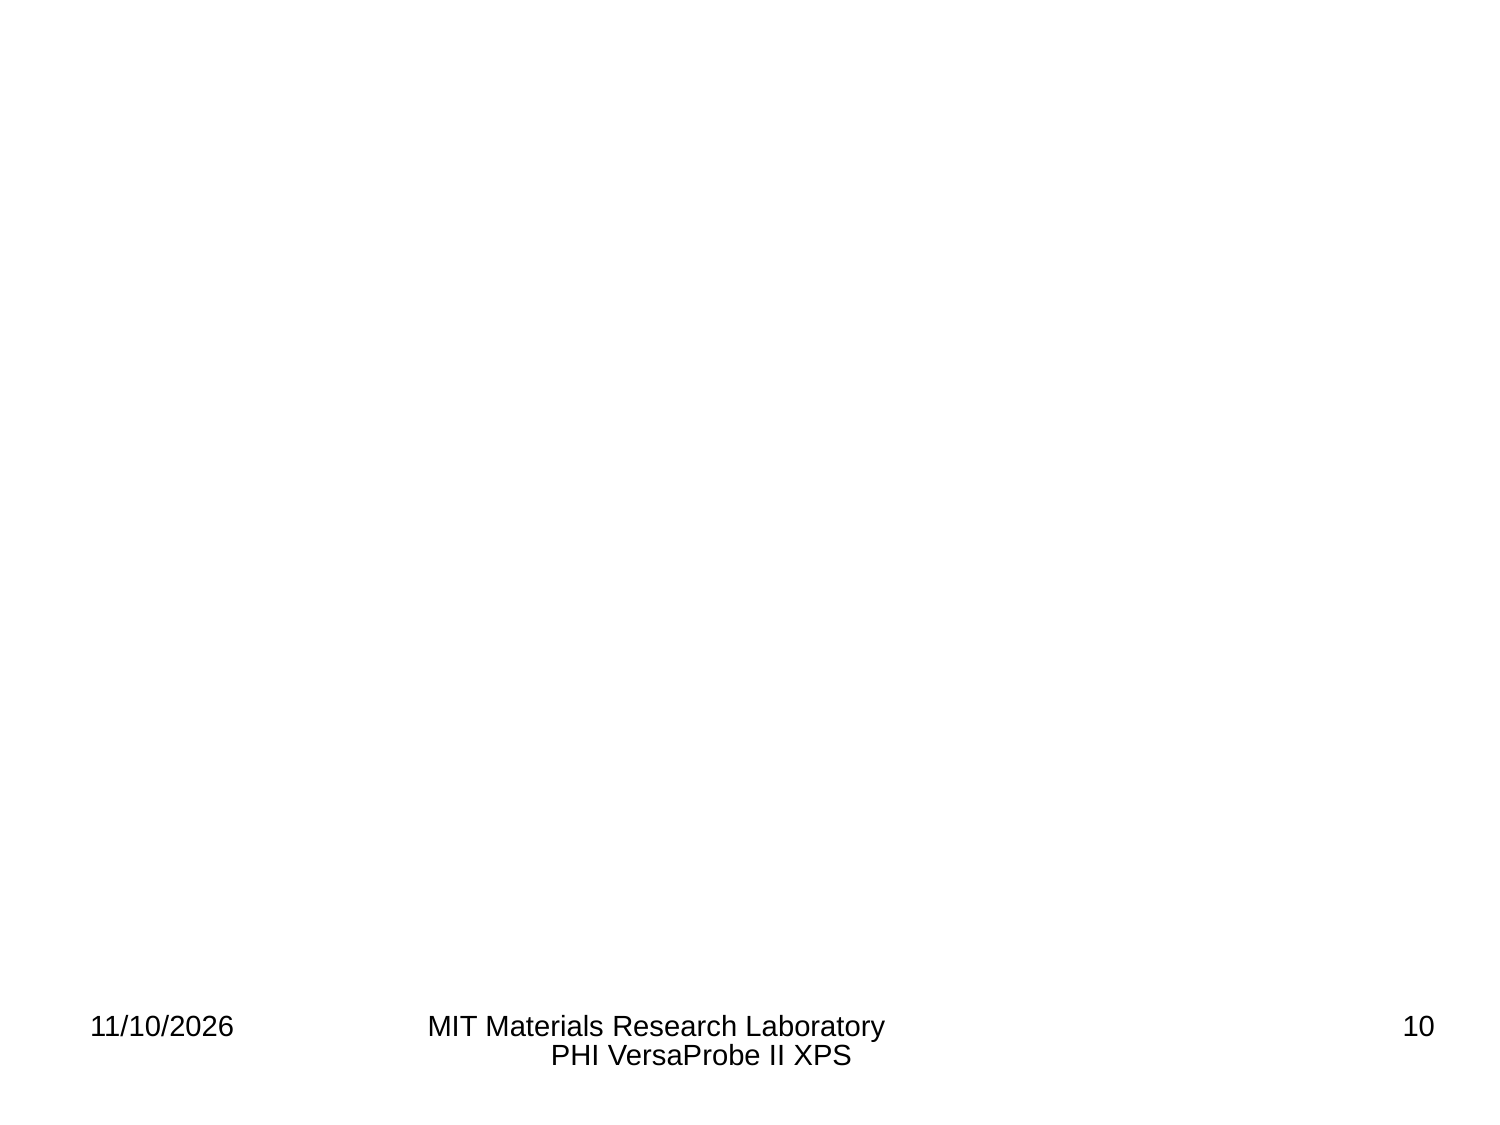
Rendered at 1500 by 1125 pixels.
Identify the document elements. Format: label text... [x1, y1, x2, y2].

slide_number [75, 999, 325, 1079]
footer MIT Materials Research Laboratory PHI VersaProbe II XPS [412, 999, 1125, 1075]
slide_number 10 [1325, 999, 1450, 1079]
